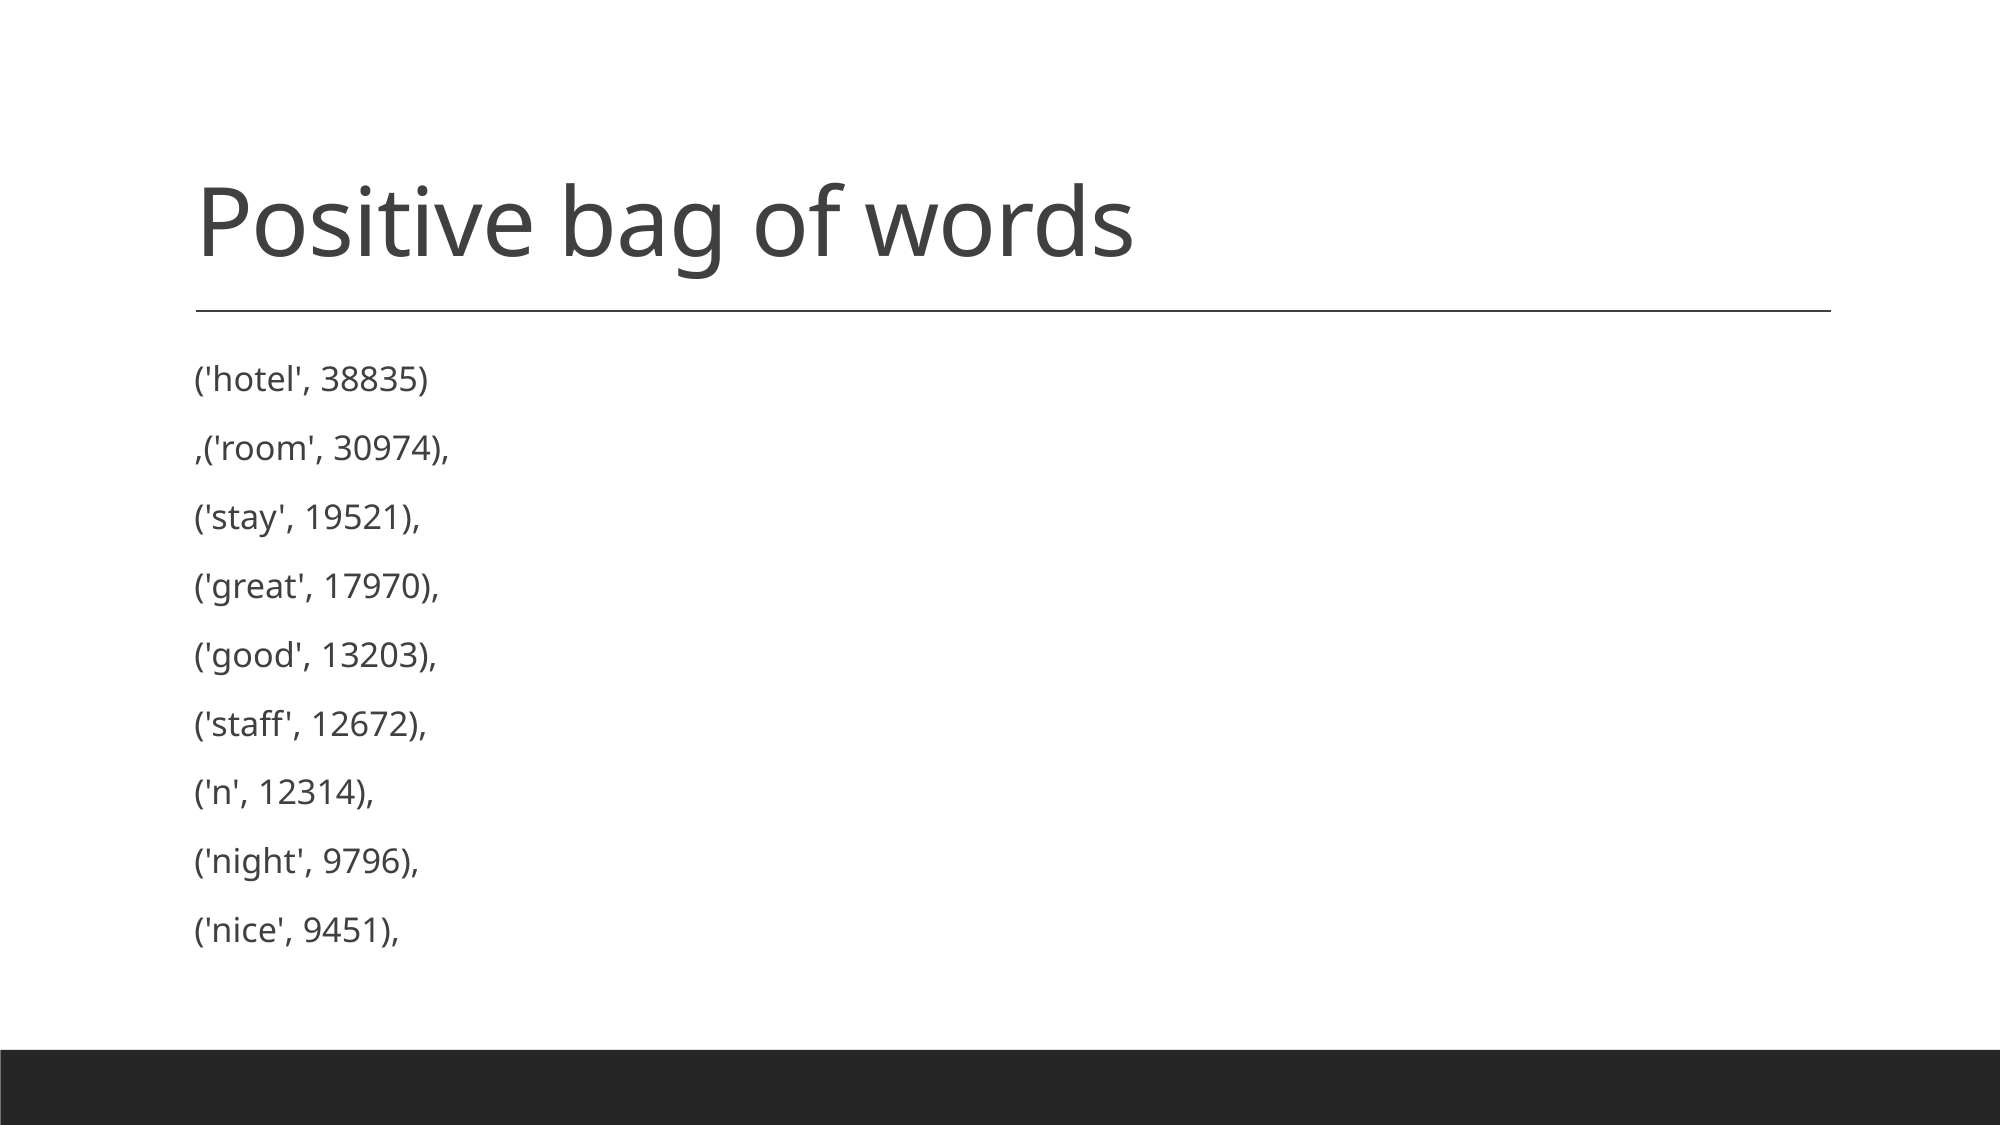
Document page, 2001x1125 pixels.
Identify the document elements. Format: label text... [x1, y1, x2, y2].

title Positive bag of words [180, 47, 1830, 285]
list ('hotel', 38835) ,('room', 30974), ('stay', 19521), ('great', 17970), ('good', 13203), ('staff', 12672), ('n', 12314), ('night', 9796), ('nice', 9451), [180, 345, 1830, 963]
